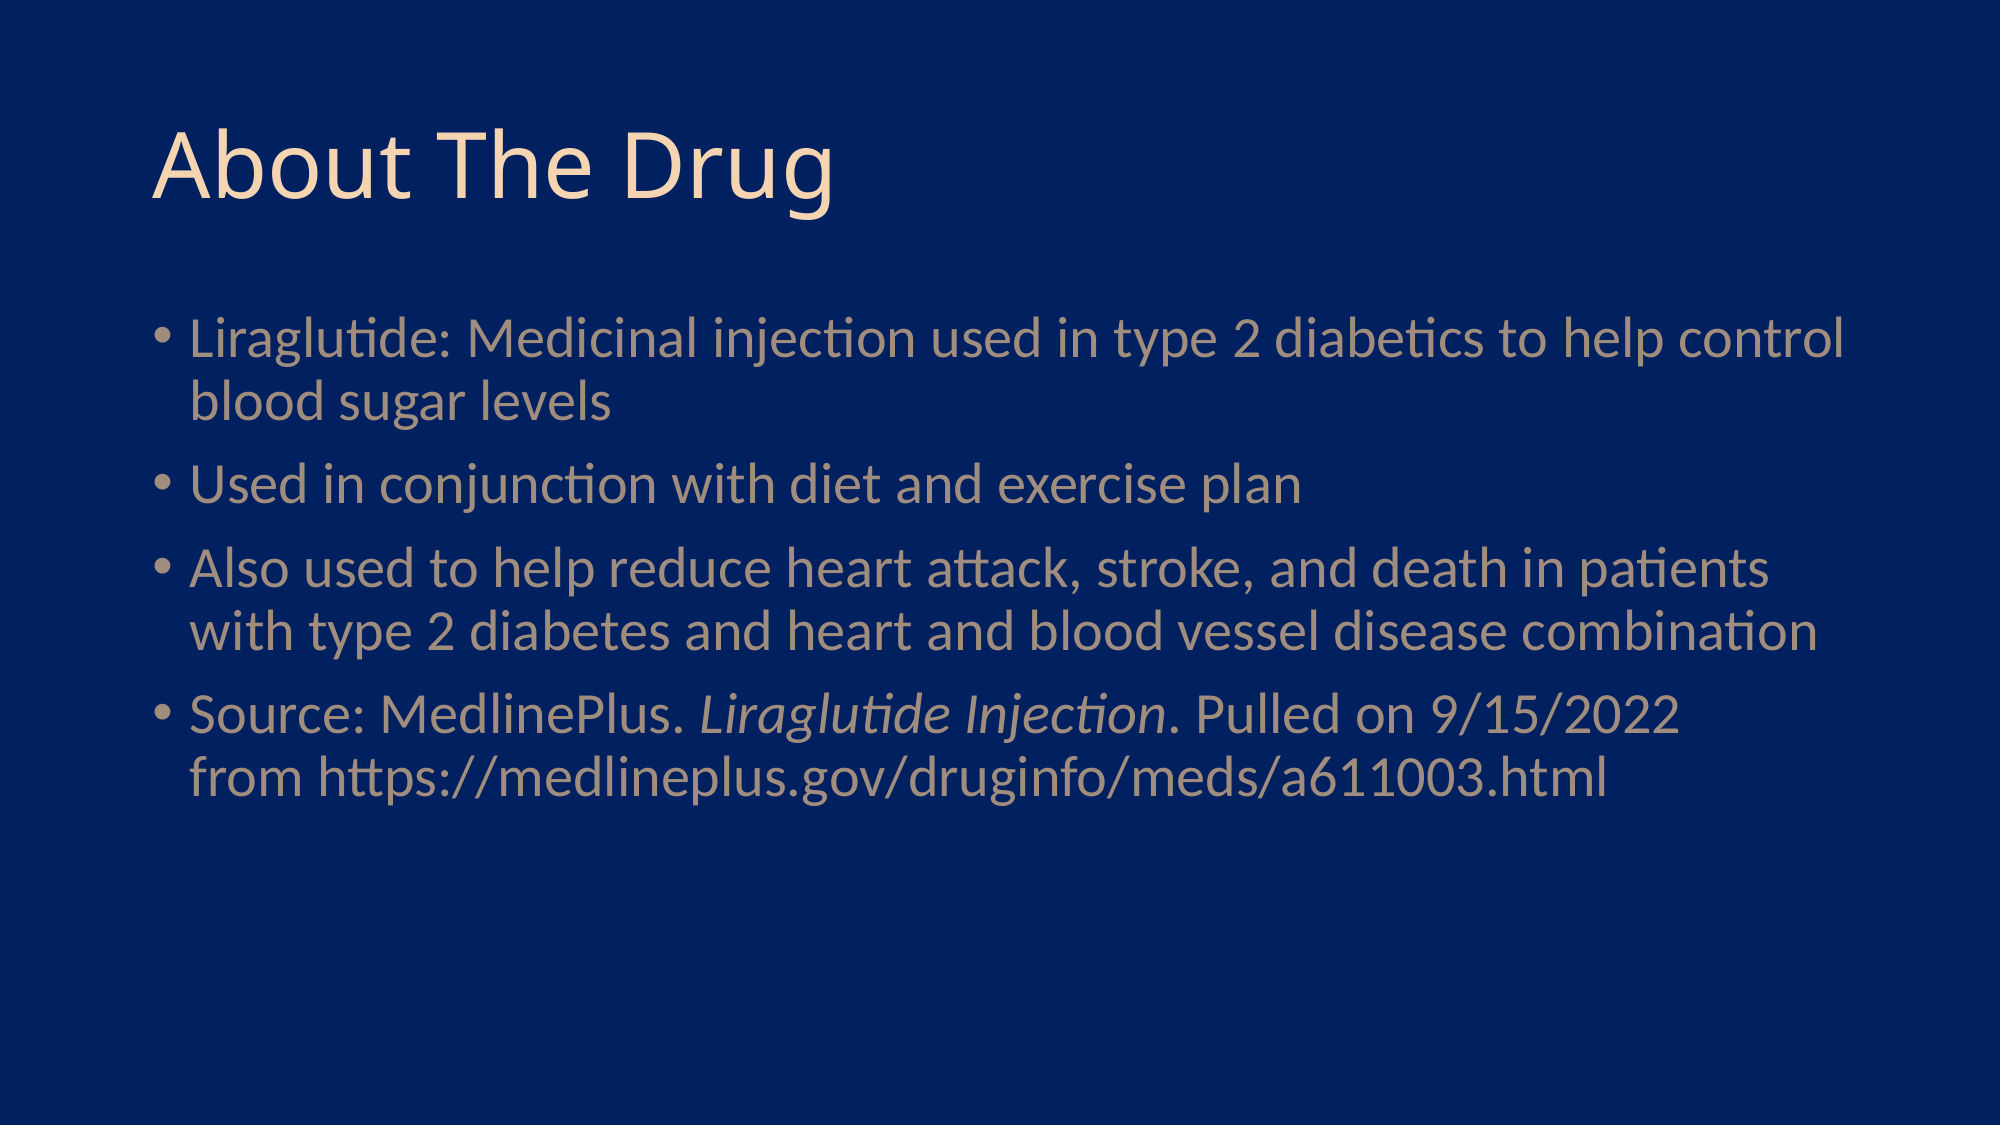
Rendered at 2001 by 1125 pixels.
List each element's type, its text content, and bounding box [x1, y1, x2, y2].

title About The Drug [137, 59, 1863, 278]
list Liraglutide: Medicinal injection used in type 2 diabetics to help control blood sugar levels Used in conjunction with diet and exercise plan Also used to help reduce heart attack, stroke, and death in patients with type 2 diabetes and heart and blood vessel disease combination Source: MedlinePlus. Liraglutide Injection. Pulled on 9/15/2022 from https://medlineplus.gov/druginfo/meds/a611003.html [137, 299, 1863, 1014]
